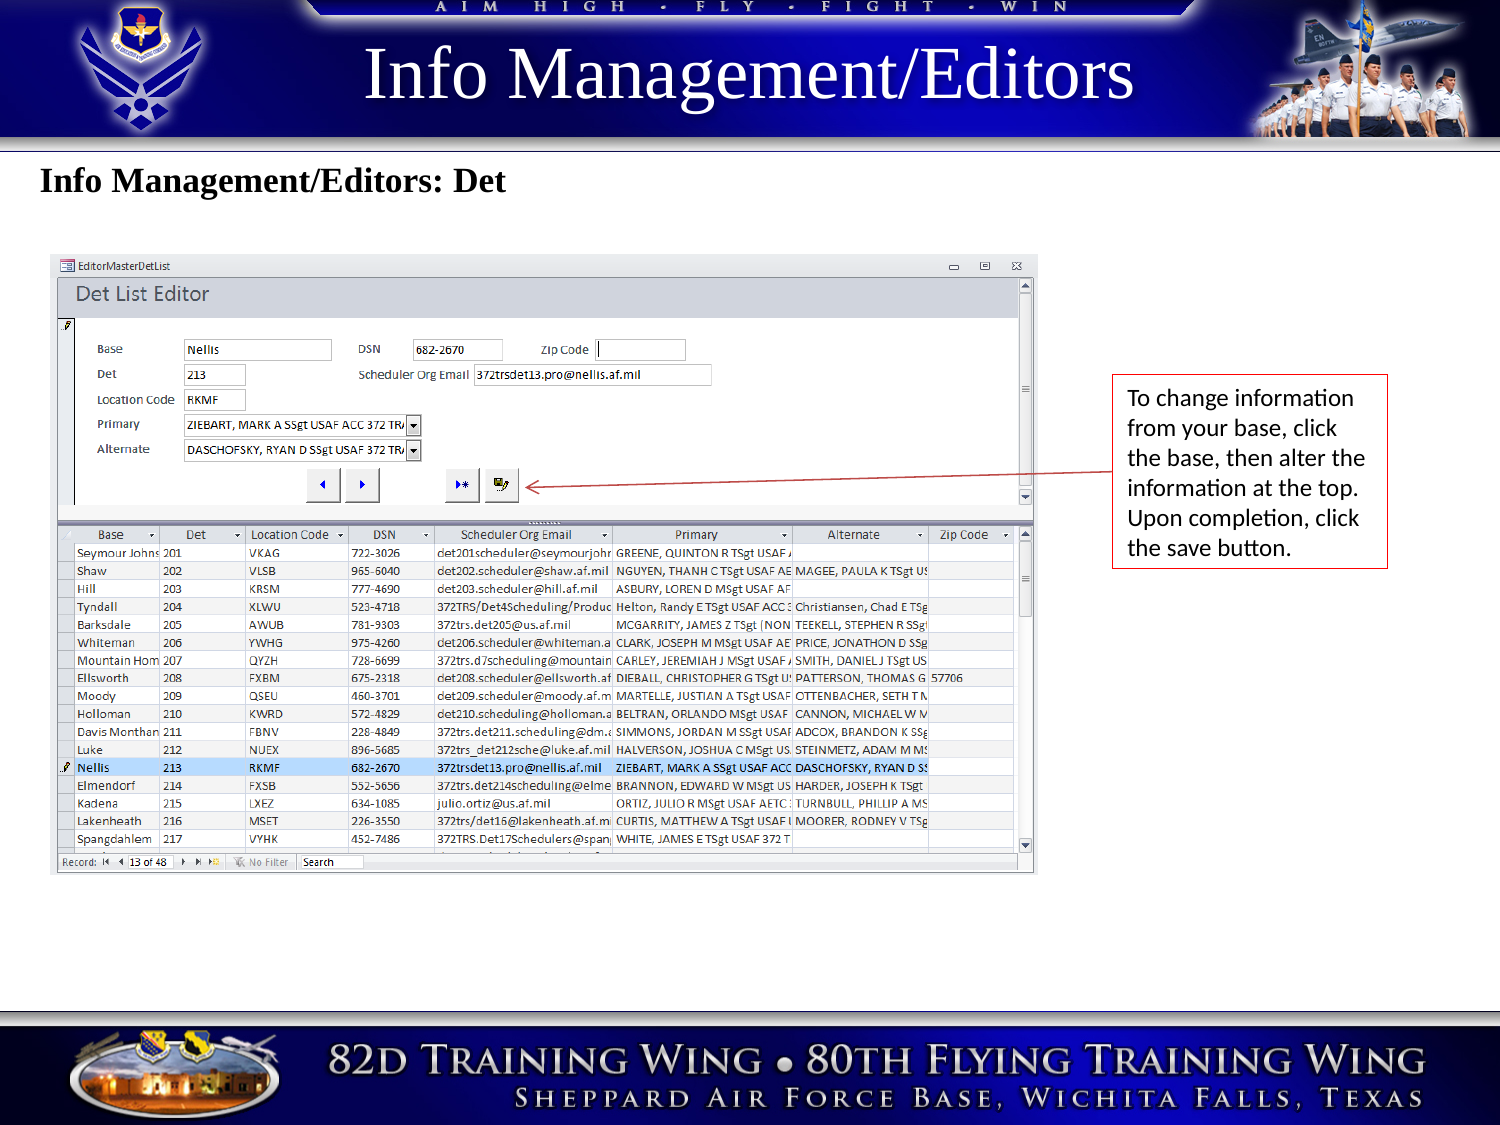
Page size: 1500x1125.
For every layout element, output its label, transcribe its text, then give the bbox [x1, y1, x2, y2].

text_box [524, 472, 1113, 488]
picture [49, 254, 1038, 876]
text_box To change information from your base, click the base, then alter the information at the top. Upon completion, click the save button. [1112, 374, 1388, 569]
text_box Info Management/Editors: Det [24, 149, 938, 208]
picture [0, 1011, 1500, 1125]
picture [0, 138, 1500, 153]
title Info Management/Editors [0, 0, 1500, 138]
